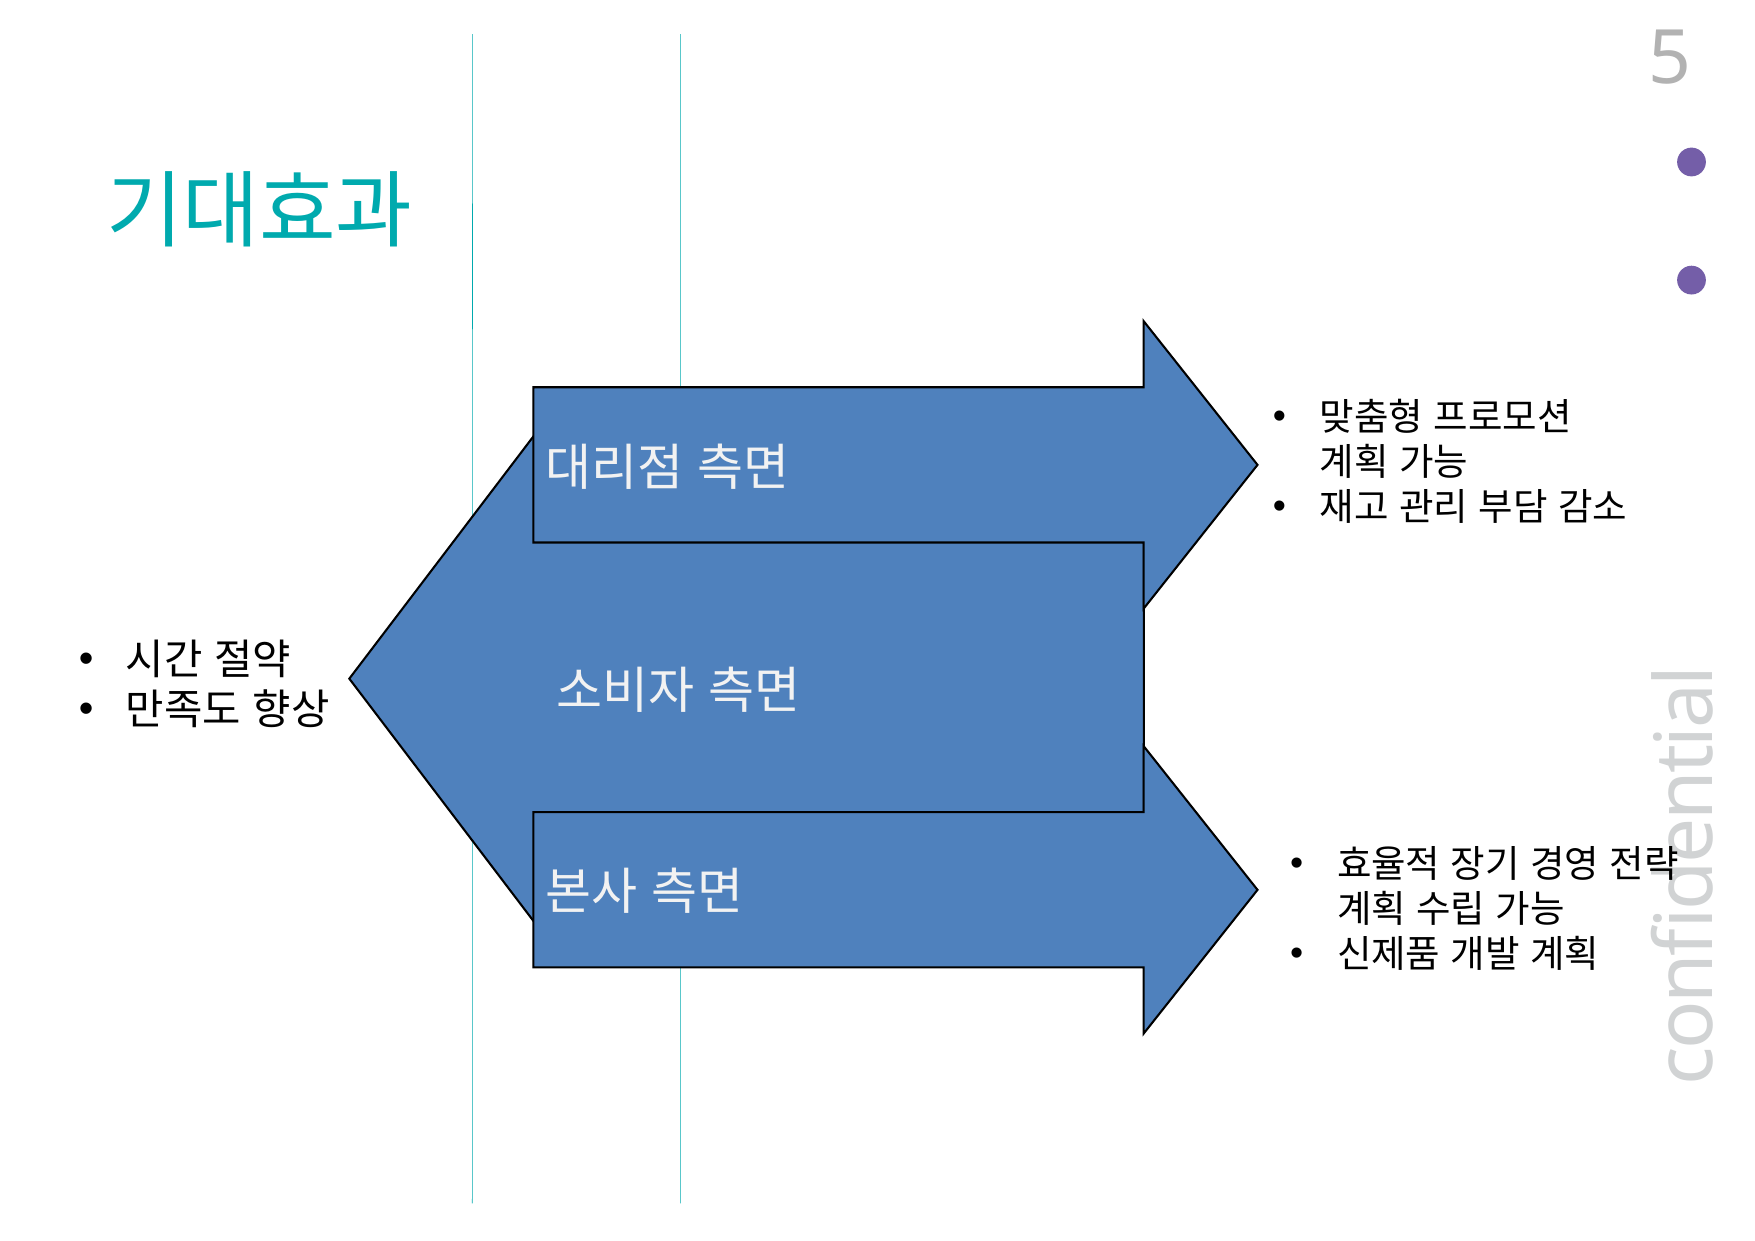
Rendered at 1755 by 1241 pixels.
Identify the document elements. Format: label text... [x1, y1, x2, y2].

text_box 기대효과 [106, 162, 501, 576]
text_box 효율적 장기 경영 전략 계획 수립 가능 신제품 개발 계획 [1275, 832, 1705, 982]
text_box confidential [1648, 655, 1755, 1086]
text_box 본사 측면 [533, 746, 1258, 1034]
text_box 시간 절약 만족도 향상 [64, 625, 346, 741]
text_box [19, 608, 285, 1004]
text_box [349, 436, 1144, 921]
text_box 5 [1257, 30, 1707, 90]
text_box 맞춤형 프로모션 계획 가능 재고 관리 부담 감소 [1258, 385, 1643, 536]
text_box 소비자 측면 [556, 658, 1107, 699]
text_box 대리점 측면 [533, 321, 1258, 609]
